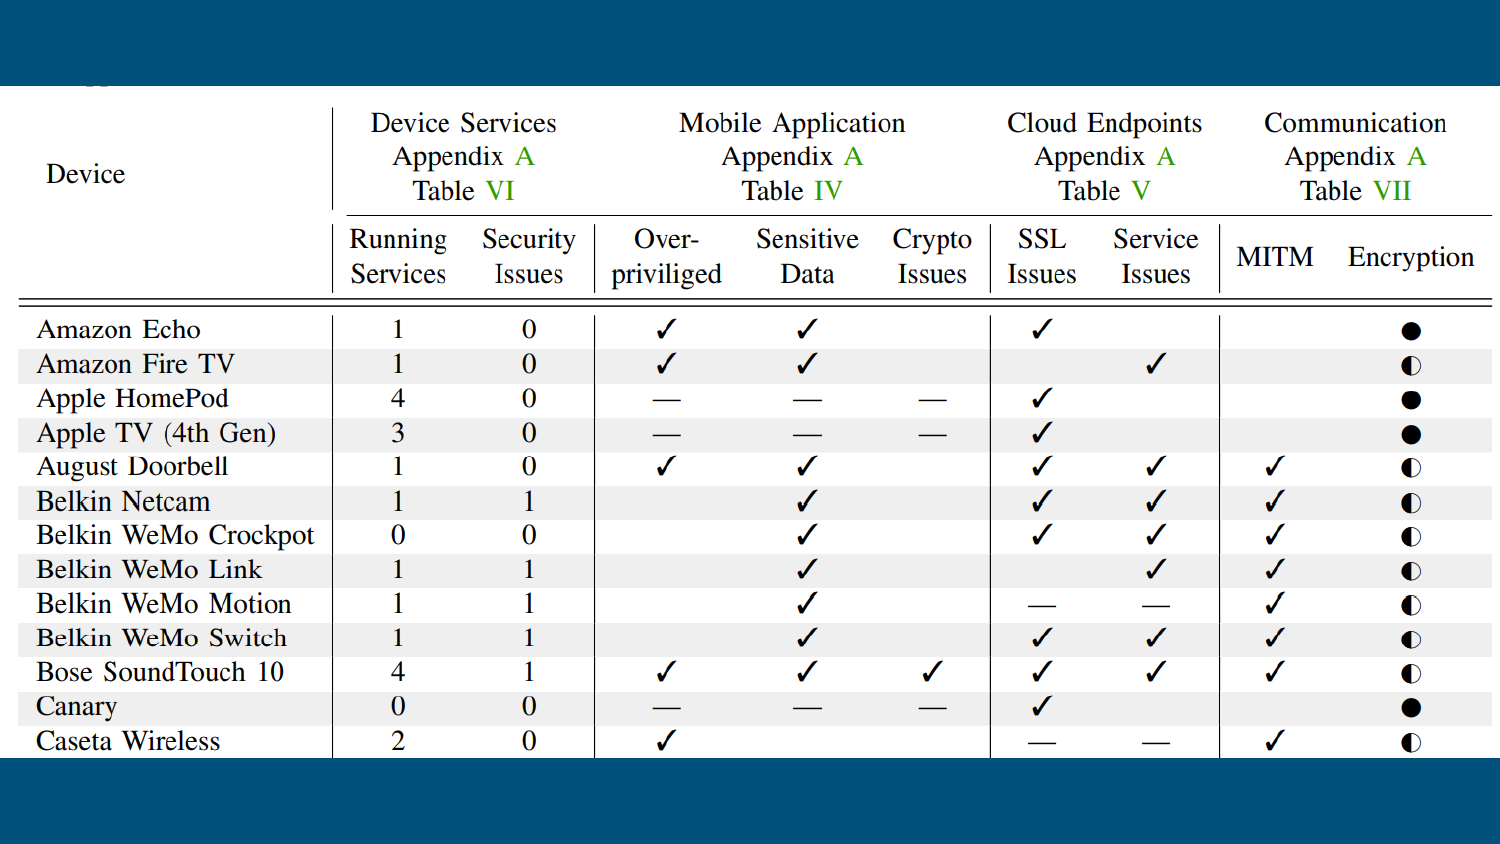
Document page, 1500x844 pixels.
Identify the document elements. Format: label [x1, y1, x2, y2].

picture [0, 87, 1500, 757]
